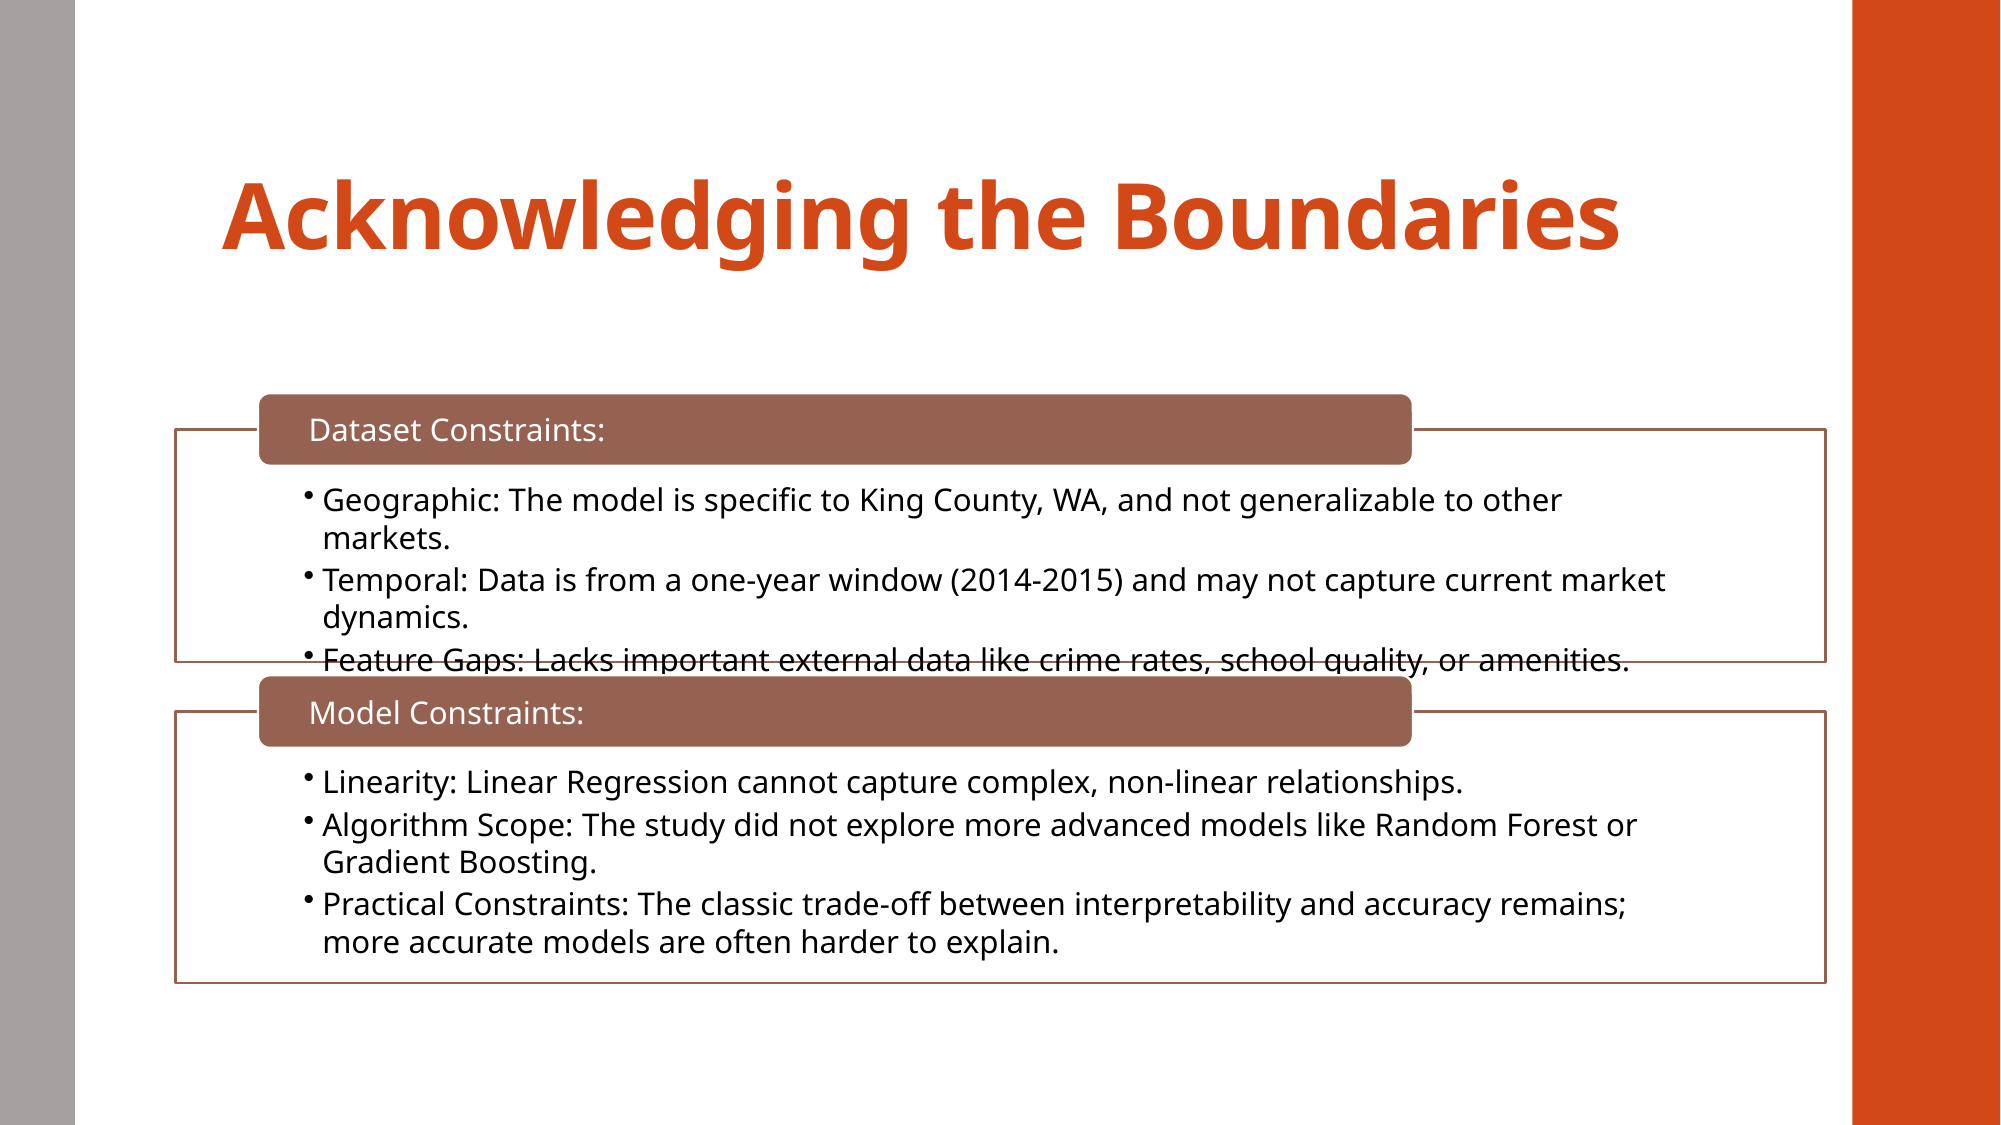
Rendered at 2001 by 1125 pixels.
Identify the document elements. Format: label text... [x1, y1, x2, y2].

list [175, 390, 1826, 985]
title Acknowledging the Boundaries [206, 48, 1797, 278]
